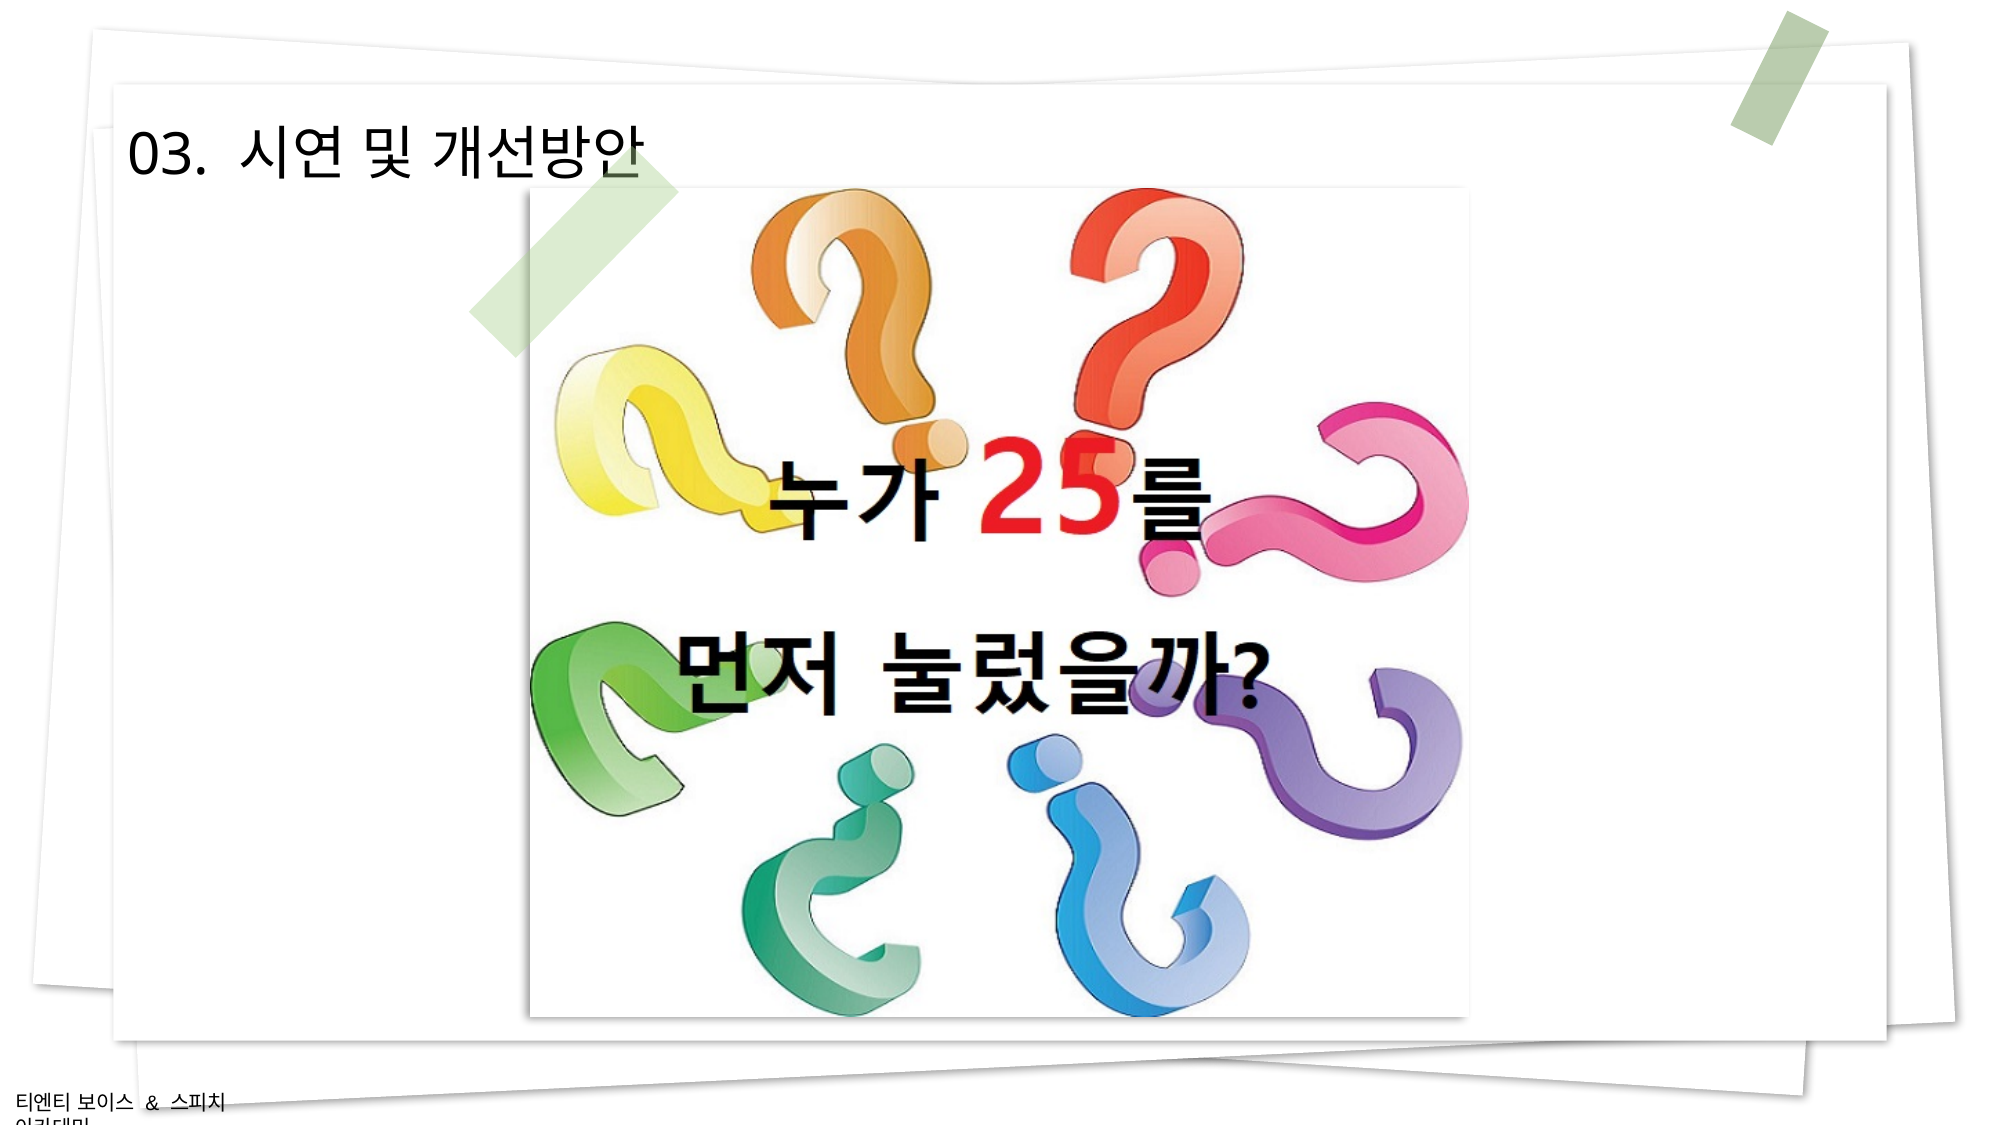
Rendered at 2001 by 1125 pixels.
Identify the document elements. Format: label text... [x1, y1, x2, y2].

picture [530, 188, 1470, 1017]
text_box 03. 시연 및 개선방안 [112, 108, 1254, 195]
text_box [591, 145, 674, 187]
text_box 티엔티 보이스 & 스피치 아카데미 [0, 1082, 318, 1123]
text_box [468, 254, 525, 358]
